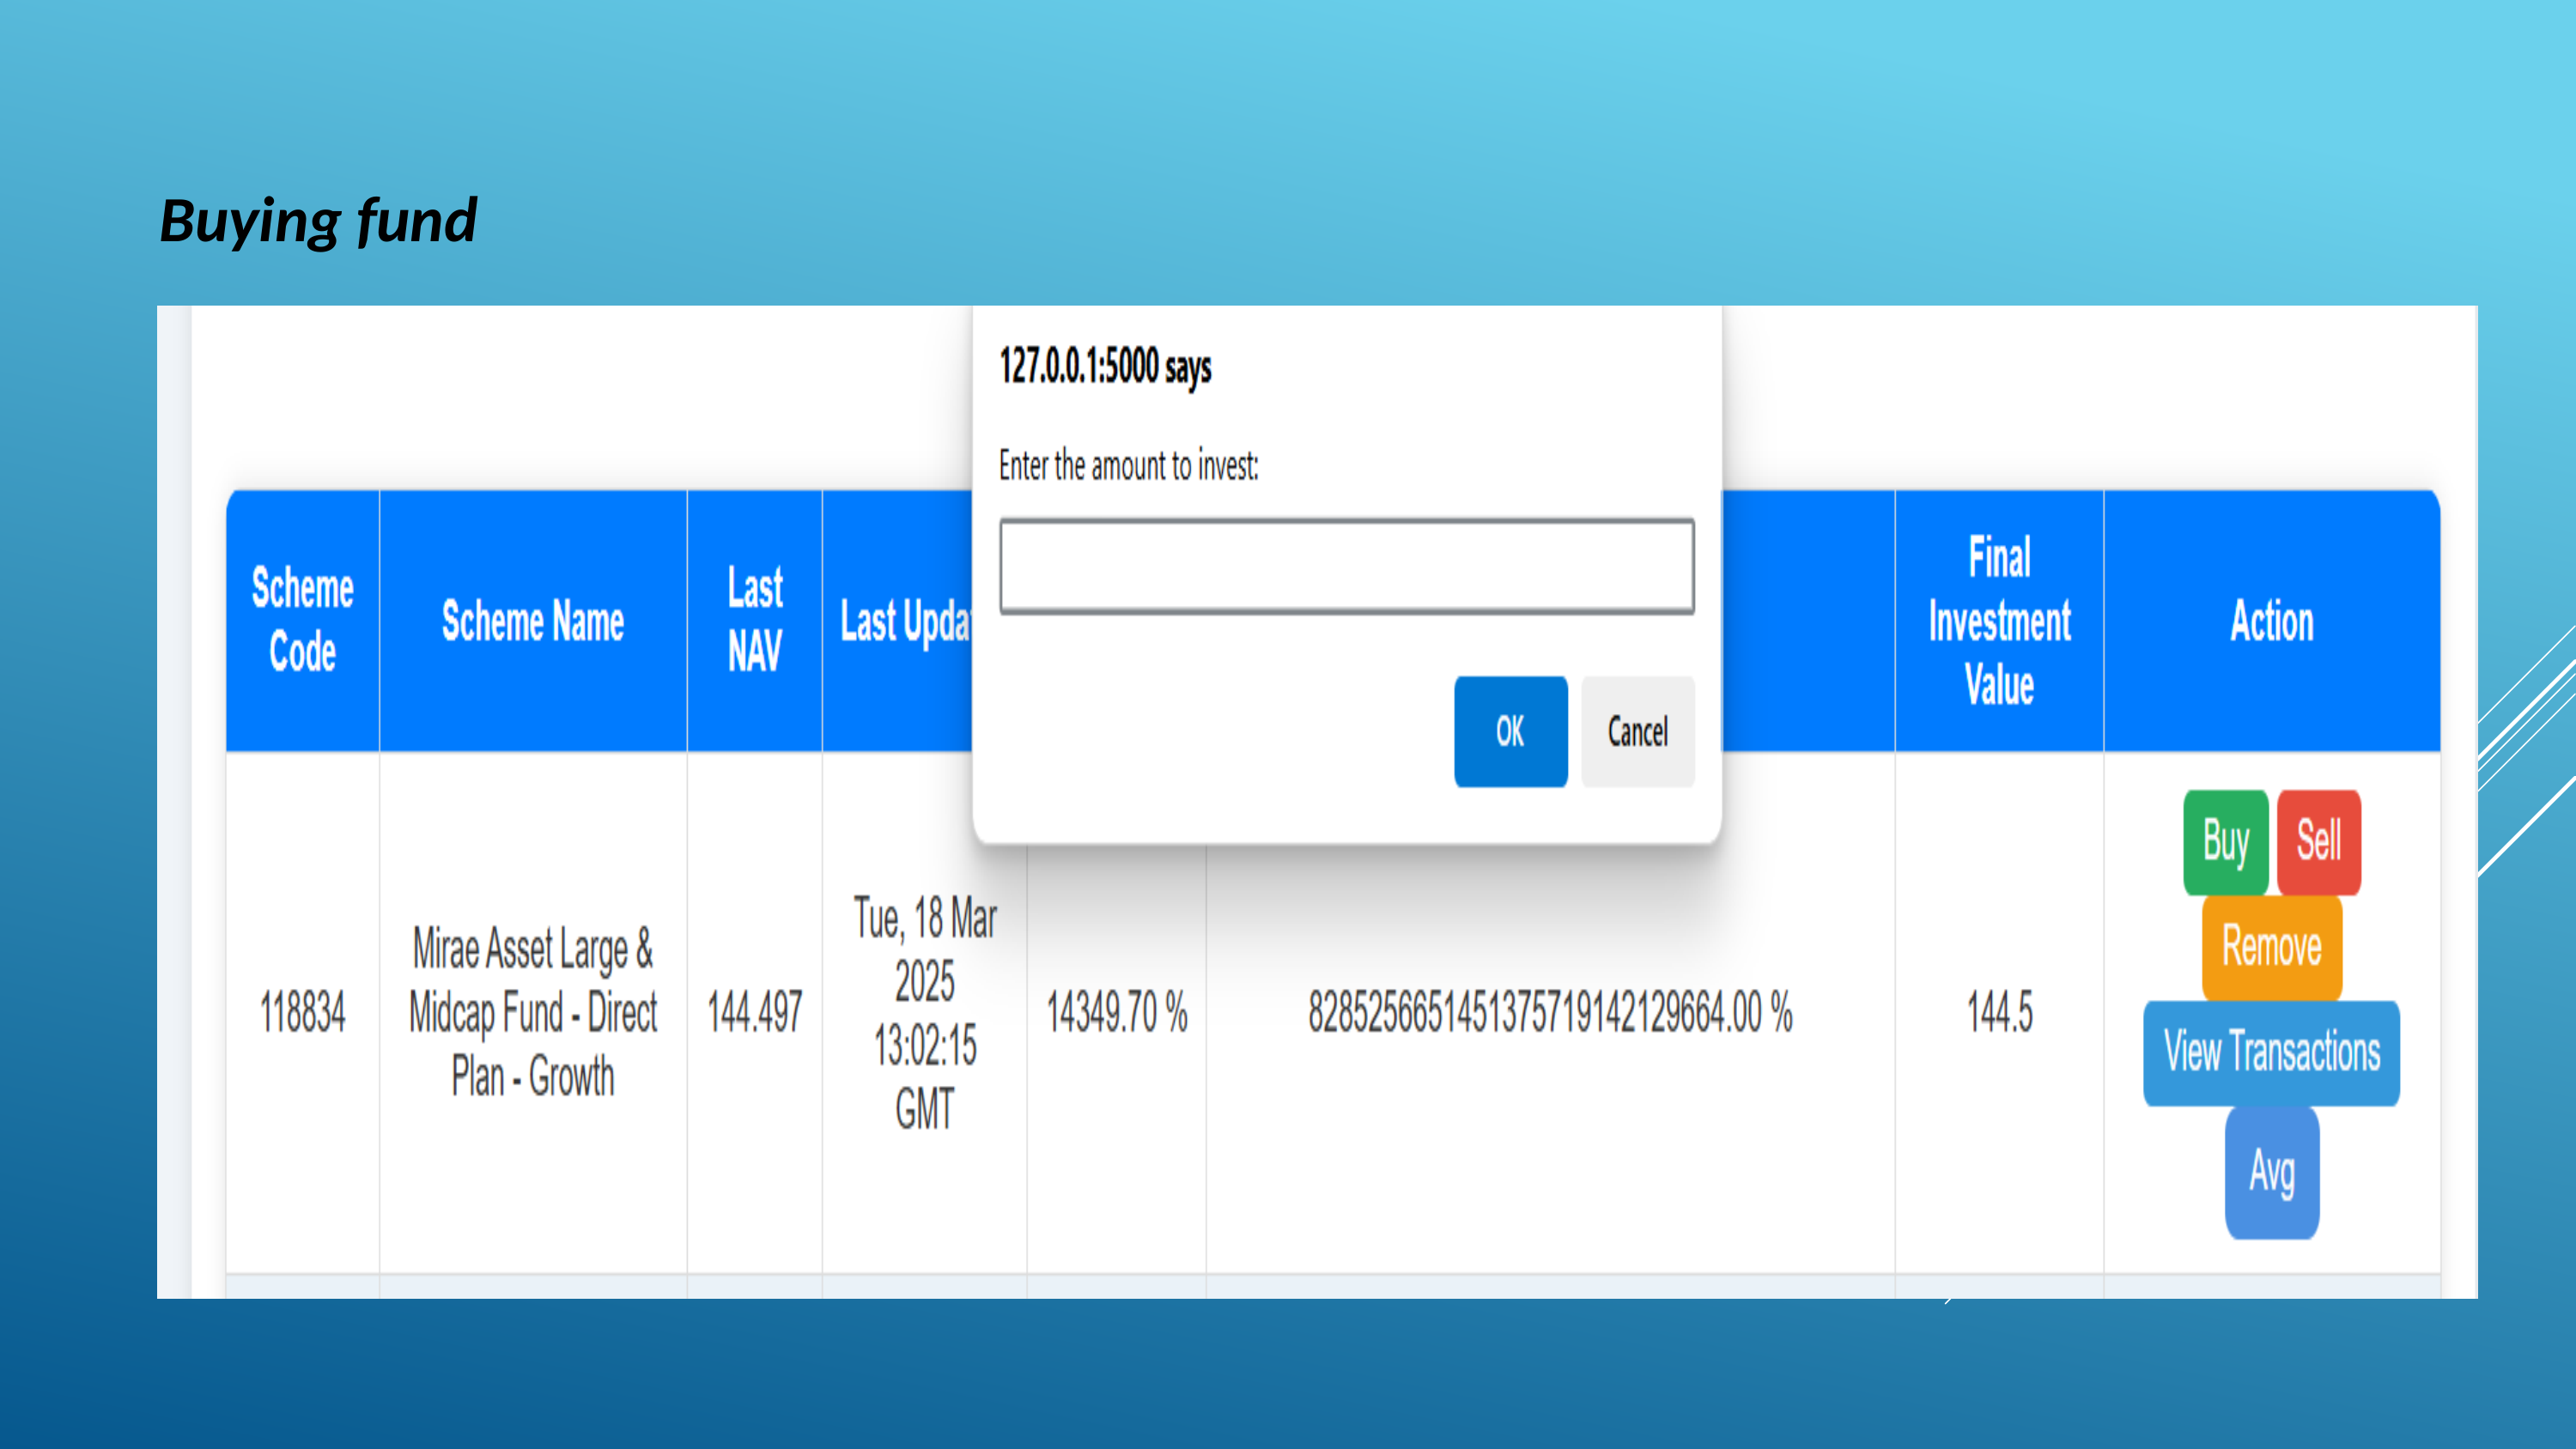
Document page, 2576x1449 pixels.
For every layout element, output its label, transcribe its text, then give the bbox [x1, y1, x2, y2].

title Buying fund [143, 54, 860, 299]
picture [156, 306, 2478, 1299]
